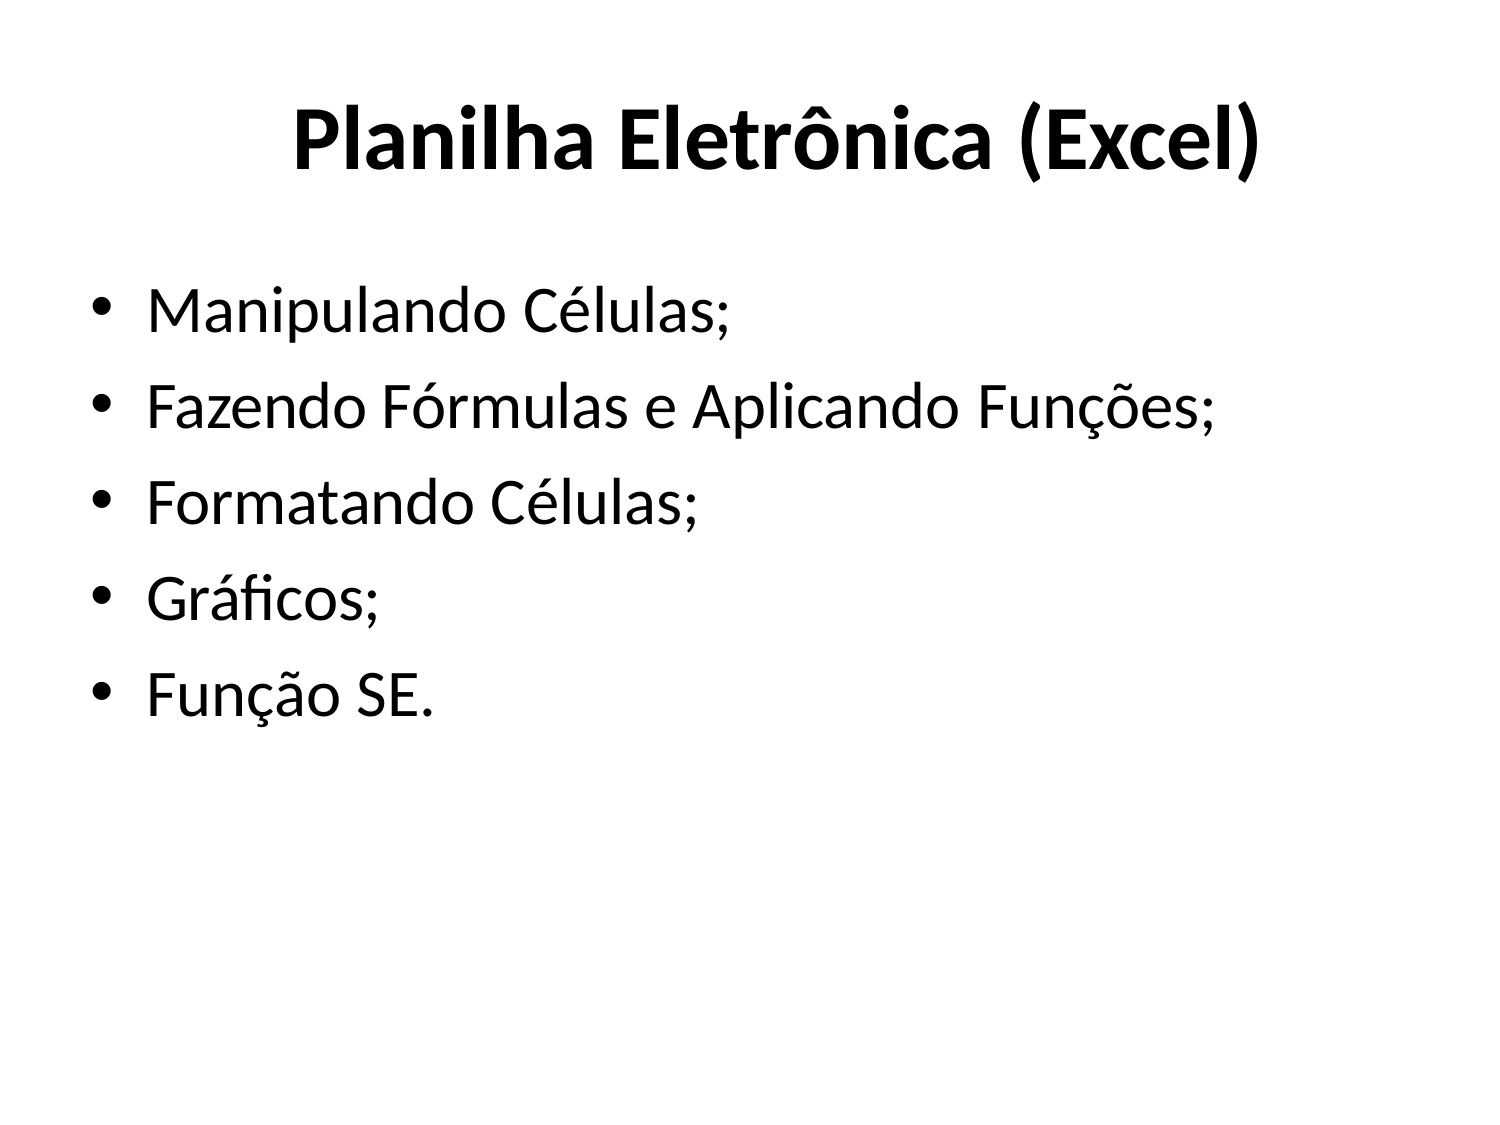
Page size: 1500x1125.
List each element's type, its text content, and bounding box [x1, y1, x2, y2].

title Planilha Eletrônica (Excel) [290, 75, 1271, 266]
text_box Manipulando Células; Fazendo Fórmulas e Aplicando Funções; Formatando Células; Gráficos; Função SE. [87, 247, 1228, 730]
